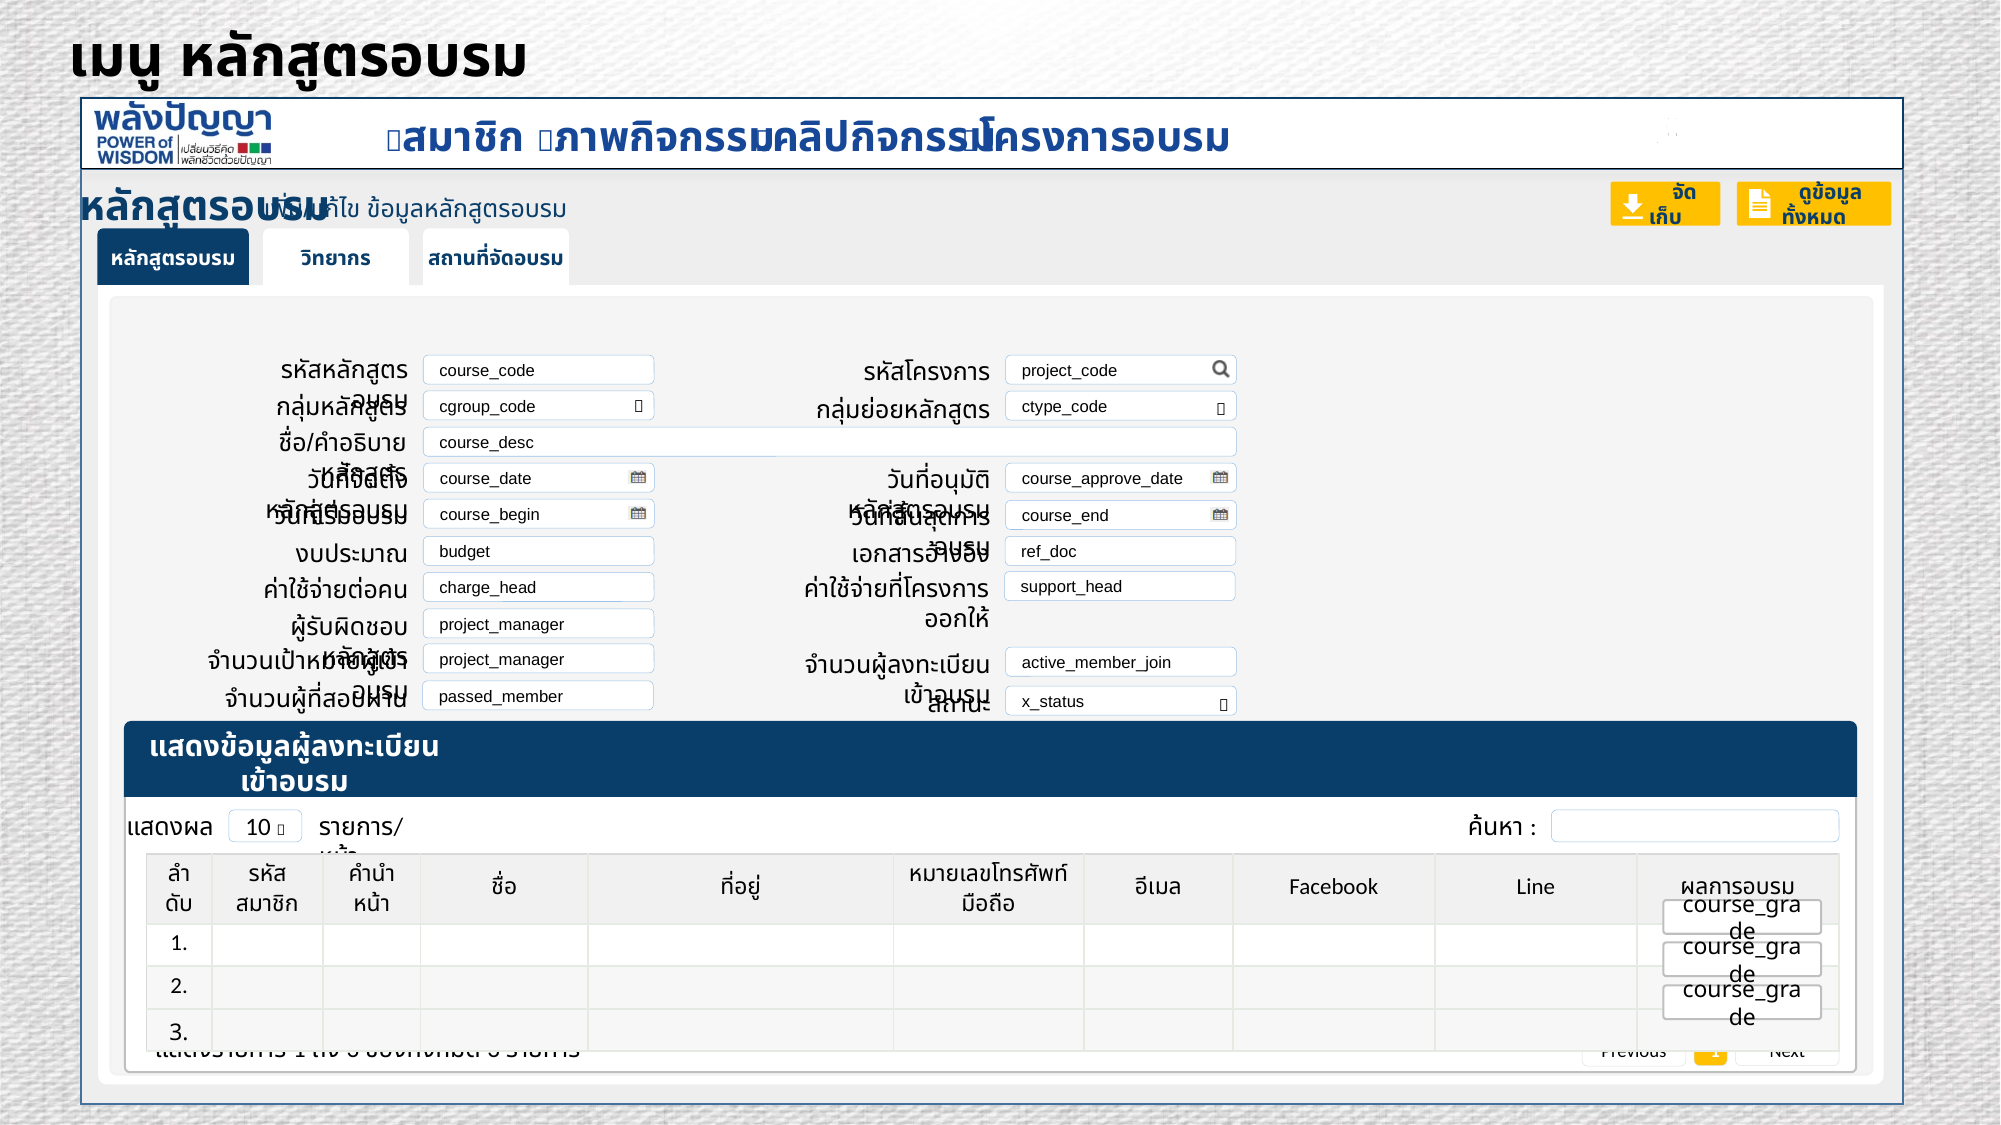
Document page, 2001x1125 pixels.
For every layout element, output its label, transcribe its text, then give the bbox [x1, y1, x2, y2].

text_box [123, 720, 1858, 797]
text_box เมนู หลักสูตรอบรม [53, 10, 1979, 96]
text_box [1736, 181, 1892, 226]
picture [0, 0, 2001, 1125]
text_box หลักสูตรอบรม [64, 171, 346, 237]
text_box วิทยากร [262, 230, 410, 286]
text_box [191, 354, 1237, 726]
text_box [1610, 181, 1721, 226]
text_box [78, 803, 1840, 1071]
text_box [97, 284, 1885, 1086]
text_box สถานที่จัดอบรม [422, 230, 570, 286]
text_box เพิ่ม/แก้ไข ข้อมูลหลักสูตรอบรม [248, 184, 583, 230]
text_box แสดงข้อมูลผู้ลงทะเบียนเข้าอบรม [128, 729, 461, 795]
text_box [109, 296, 1874, 1076]
text_box หลักสูตรอบรม [96, 237, 250, 286]
text_box [123, 797, 1858, 1074]
